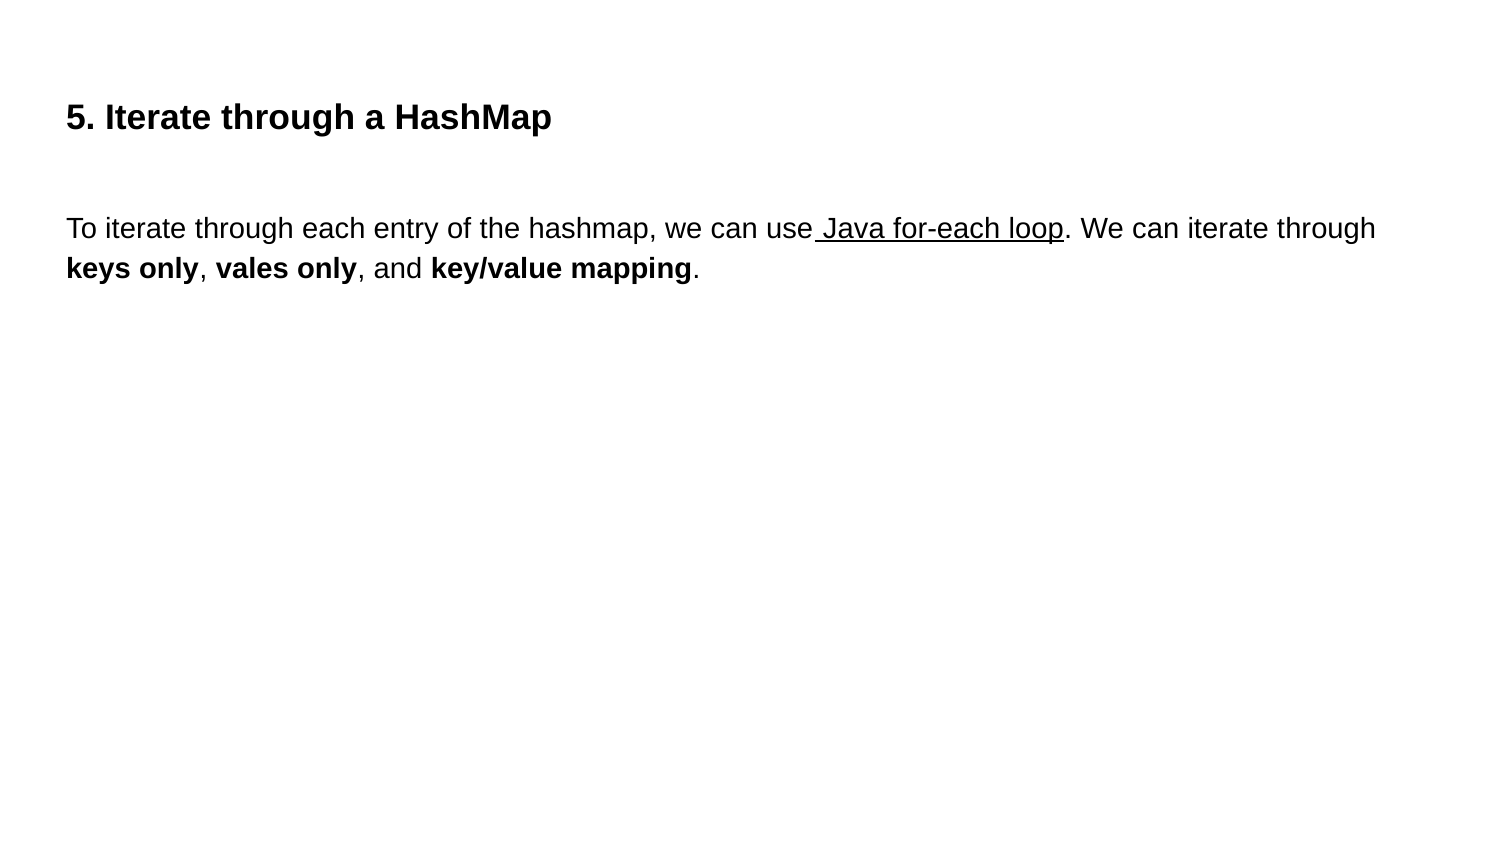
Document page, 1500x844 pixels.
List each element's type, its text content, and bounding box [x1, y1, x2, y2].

list To iterate through each entry of the hashmap, we can use Java for-each loop. We can iterate through keys only, vales only, and key/value mapping. [51, 189, 1449, 750]
title 5. Iterate through a HashMap [51, 72, 1449, 167]
